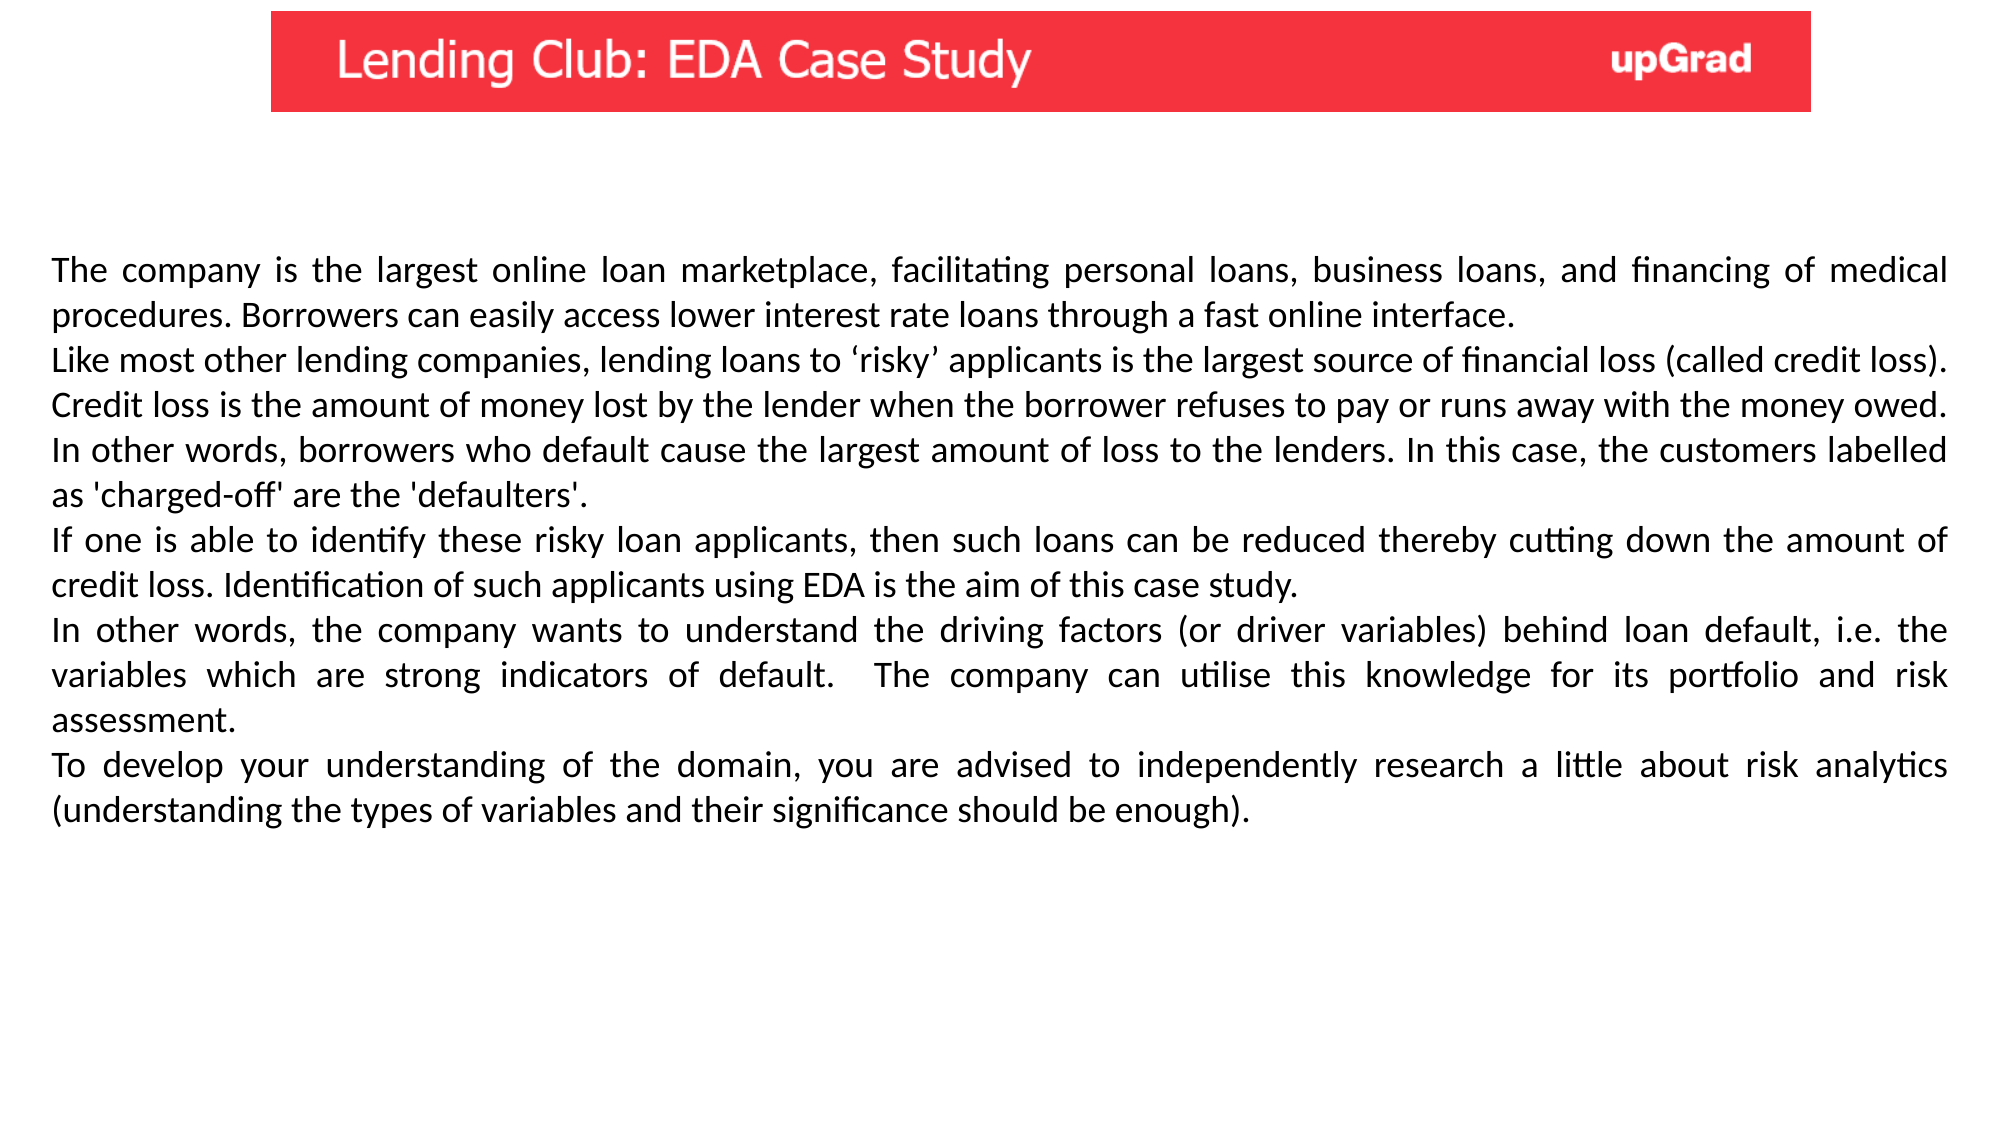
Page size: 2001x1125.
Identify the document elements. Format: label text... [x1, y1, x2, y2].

picture [271, 11, 1811, 112]
text_box The company is the largest online loan marketplace, facilitating personal loans, business loans, and financing of medical procedures. Borrowers can easily access lower interest rate loans through a fast online interface. Like most other lending companies, lending loans to ‘risky’ applicants is the largest source of financial loss (called credit loss). Credit loss is the amount of money lost by the lender when the borrower refuses to pay or runs away with the money owed. In other words, borrowers who default cause the largest amount of loss to the lenders. In this case, the customers labelled as 'charged-off' are the 'defaulters'. If one is able to identify these risky loan applicants, then such loans can be reduced thereby cutting down the amount of credit loss. Identification of such applicants using EDA is the aim of this case study. In other words, the company wants to understand the driving factors (or driver variables) behind loan default, i.e. the variables which are strong indicators of default. The company can utilise this knowledge for its portfolio and risk assessment. To develop your understanding of the domain, you are advised to independently research a little about risk analytics (understanding the types of variables and their significance should be enough). [36, 237, 1966, 838]
